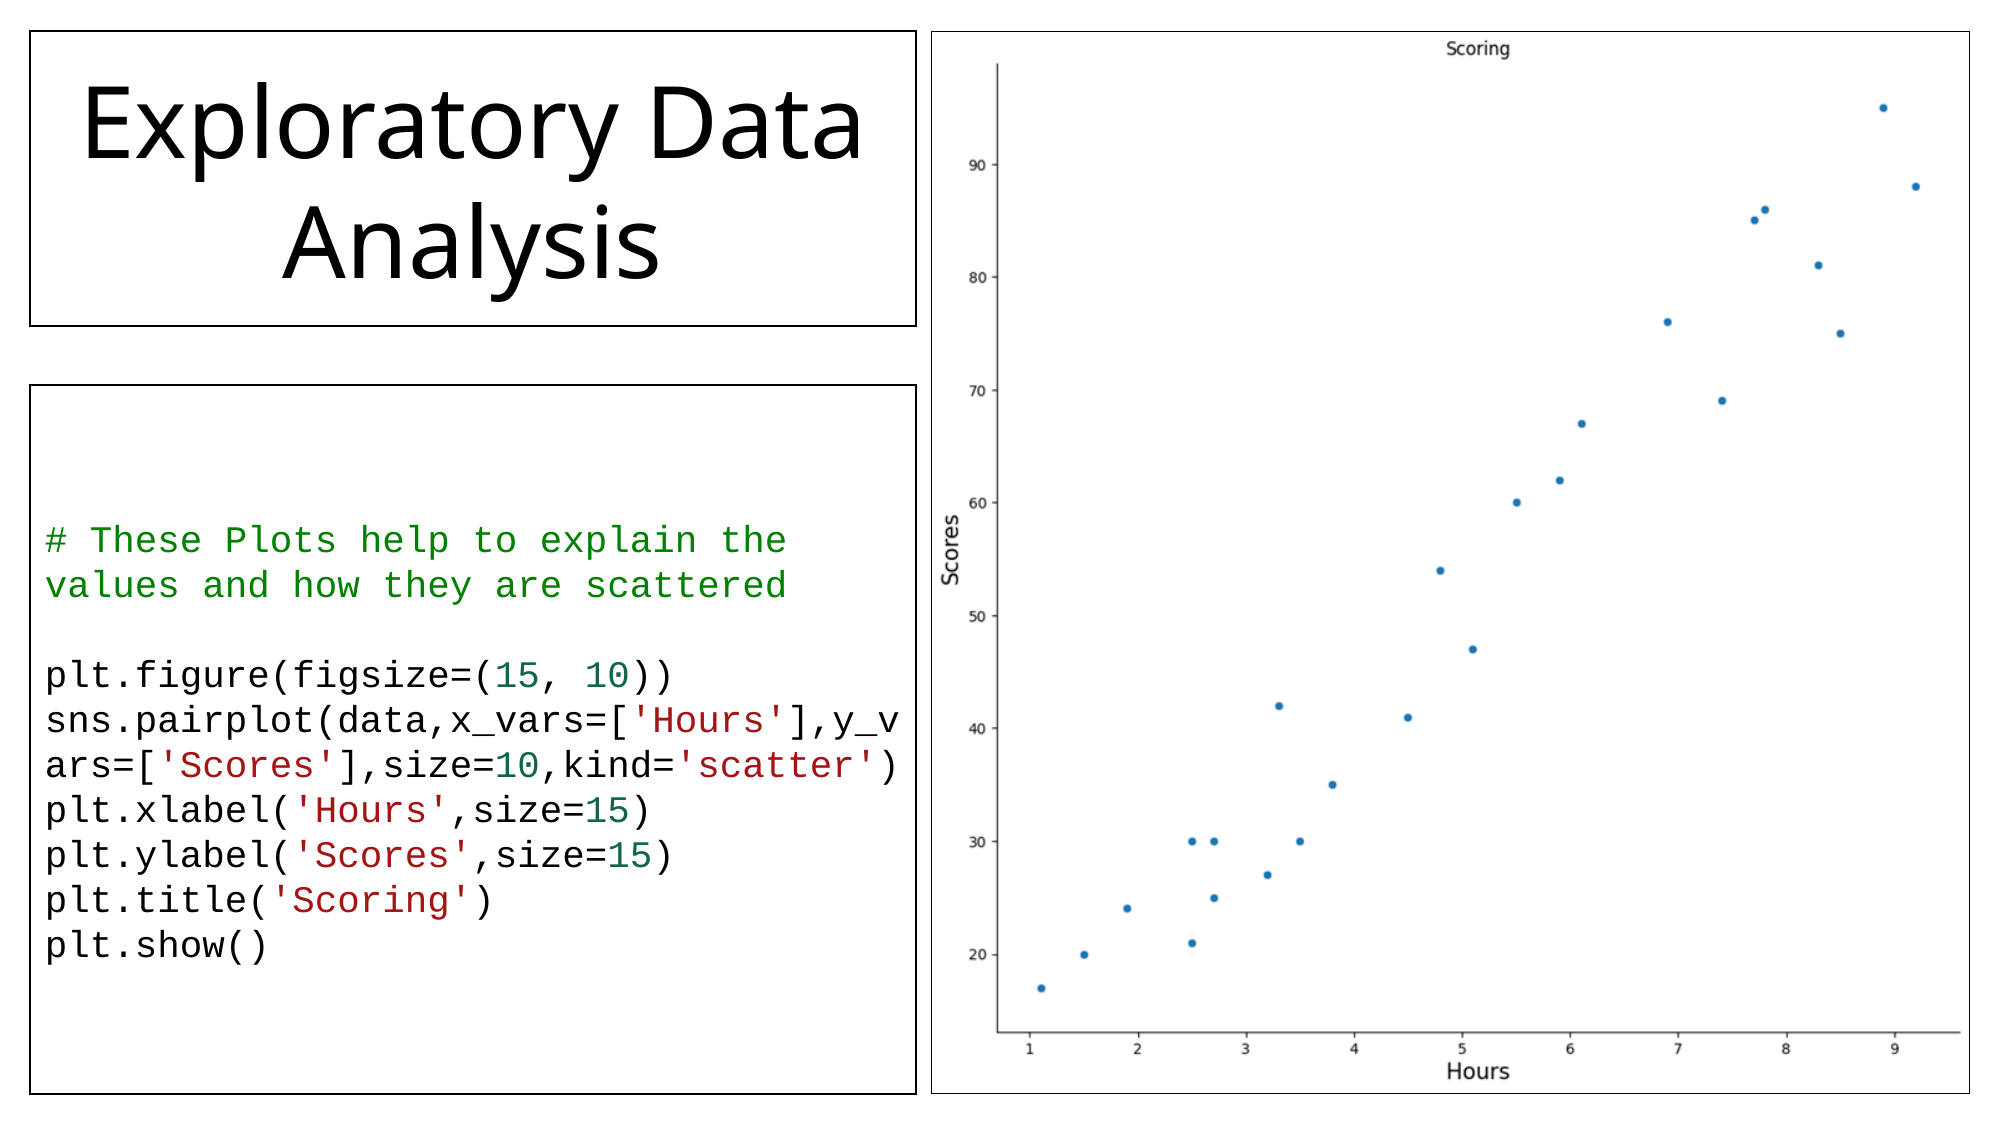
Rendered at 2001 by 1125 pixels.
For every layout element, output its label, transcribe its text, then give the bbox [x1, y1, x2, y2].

text_box Exploratory Data Analysis [29, 30, 917, 327]
text_box # These Plots help to explain the values and how they are scattered plt.figure(figsize=(15, 10)) sns.pairplot(data,x_vars=['Hours'],y_vars=['Scores'],size=10,kind='scatter') plt.xlabel('Hours',size=15) plt.ylabel('Scores',size=15) plt.title('Scoring') plt.show() [29, 384, 917, 1095]
picture [931, 30, 1970, 1094]
